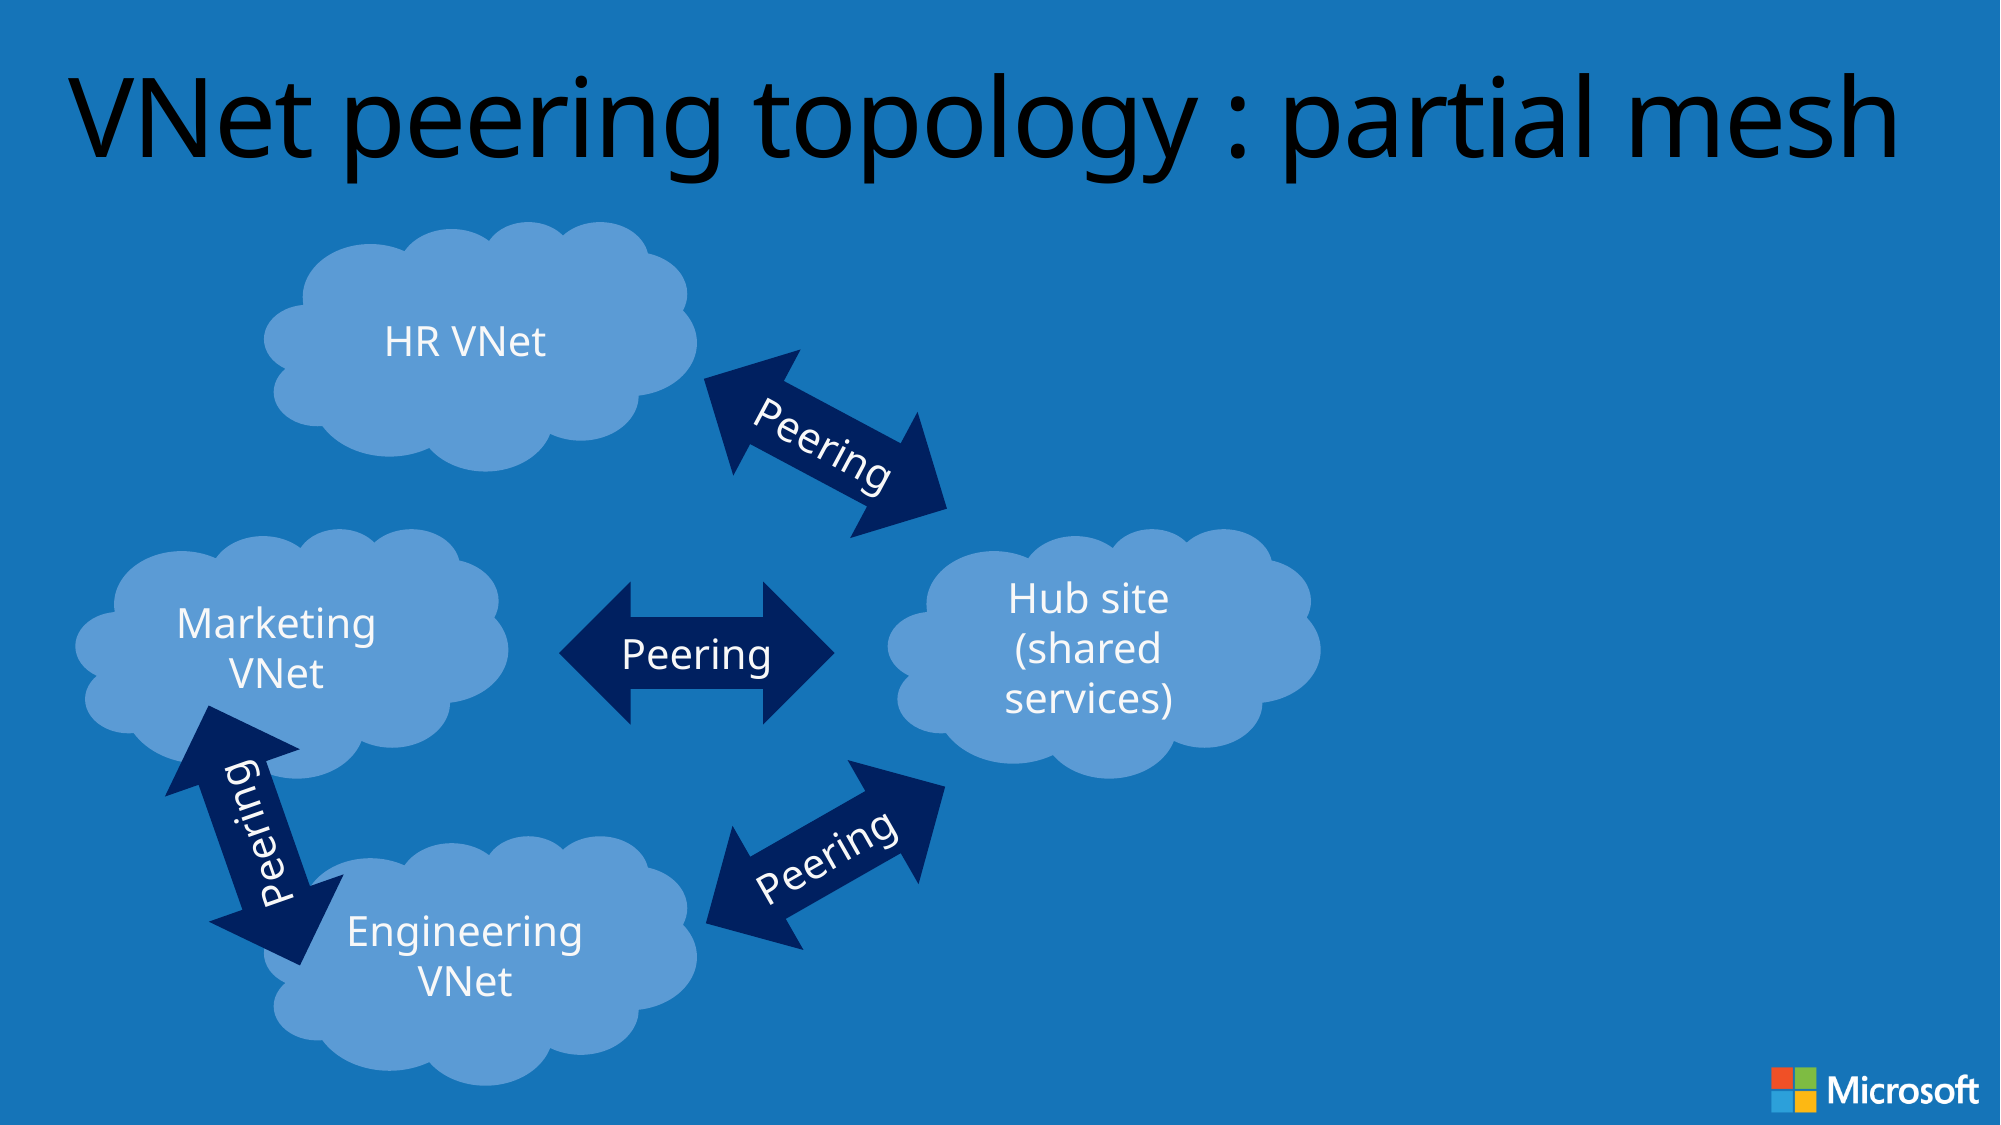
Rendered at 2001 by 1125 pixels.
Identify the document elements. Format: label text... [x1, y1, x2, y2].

text_box Peering [705, 759, 947, 951]
text_box Peering [703, 348, 948, 539]
text_box Peering [558, 580, 836, 726]
picture [1770, 1066, 1980, 1113]
text_box Marketing VNet [74, 528, 510, 780]
title VNet peering topology : partial mesh [44, 47, 1938, 196]
text_box Hub site (shared services) [886, 528, 1322, 780]
text_box Engineering VNet [263, 835, 698, 1087]
text_box HR VNet [263, 221, 698, 473]
text_box Peering [164, 704, 345, 967]
